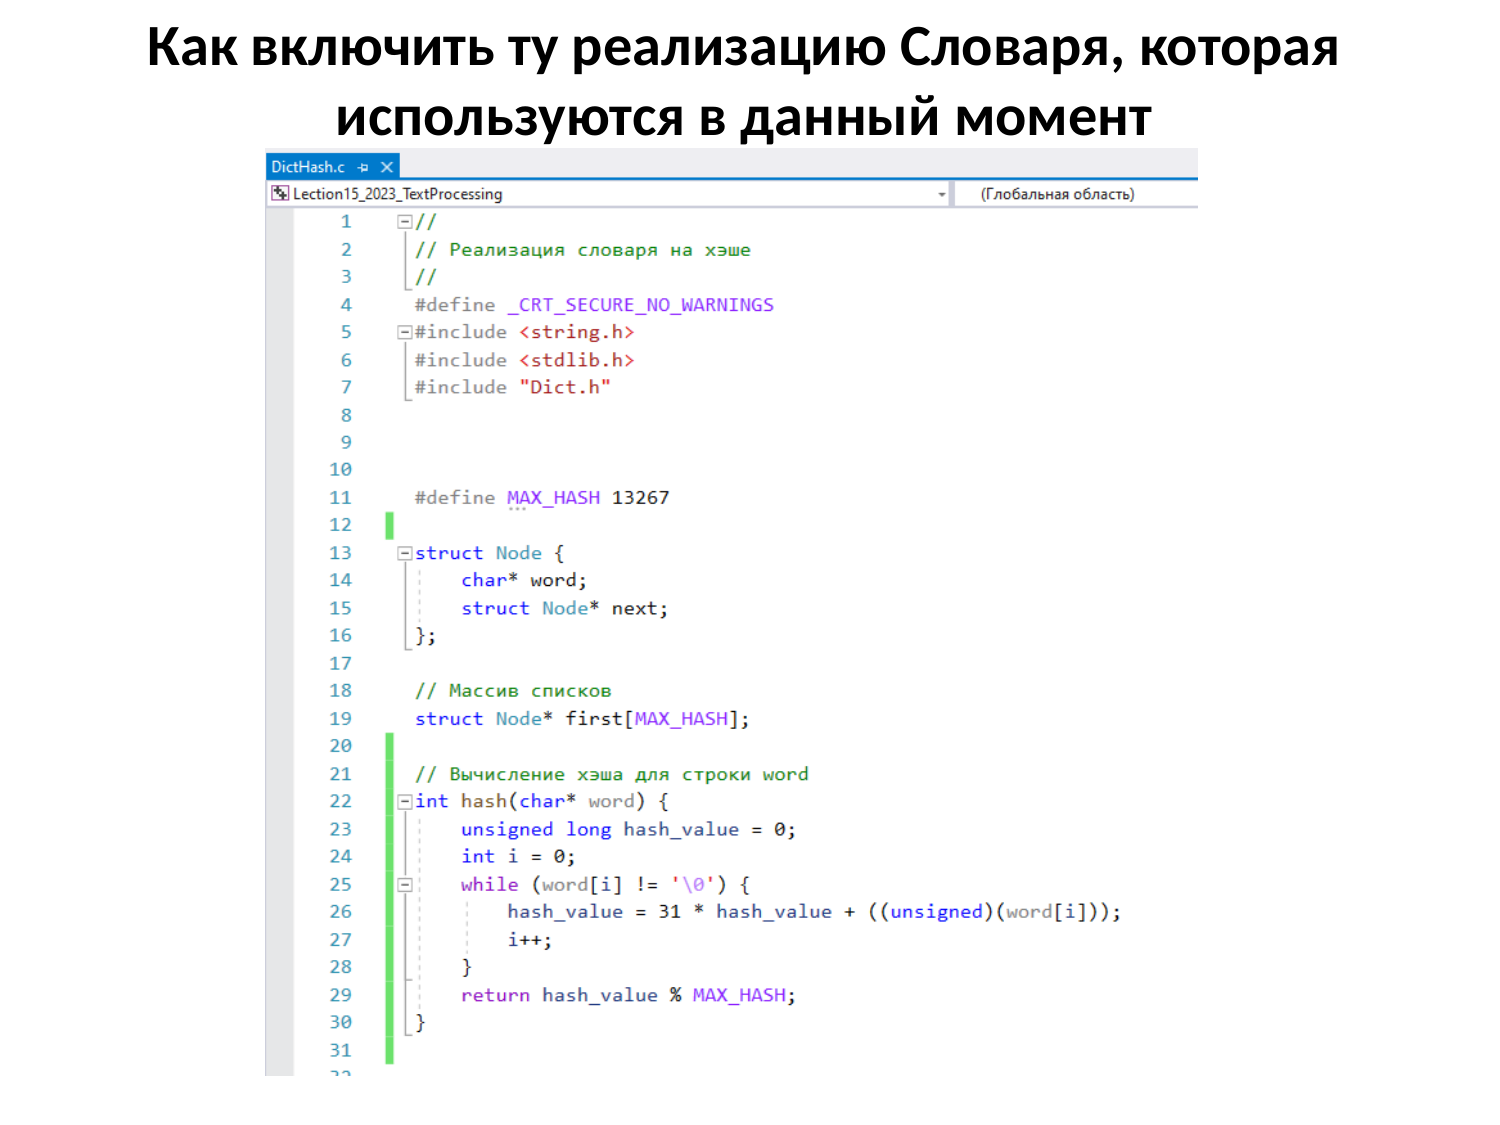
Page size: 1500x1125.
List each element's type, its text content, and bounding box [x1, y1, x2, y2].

picture [265, 148, 1198, 1076]
title Как включить ту реализацию Словаря, которая используются в данный момент [29, 19, 1459, 135]
